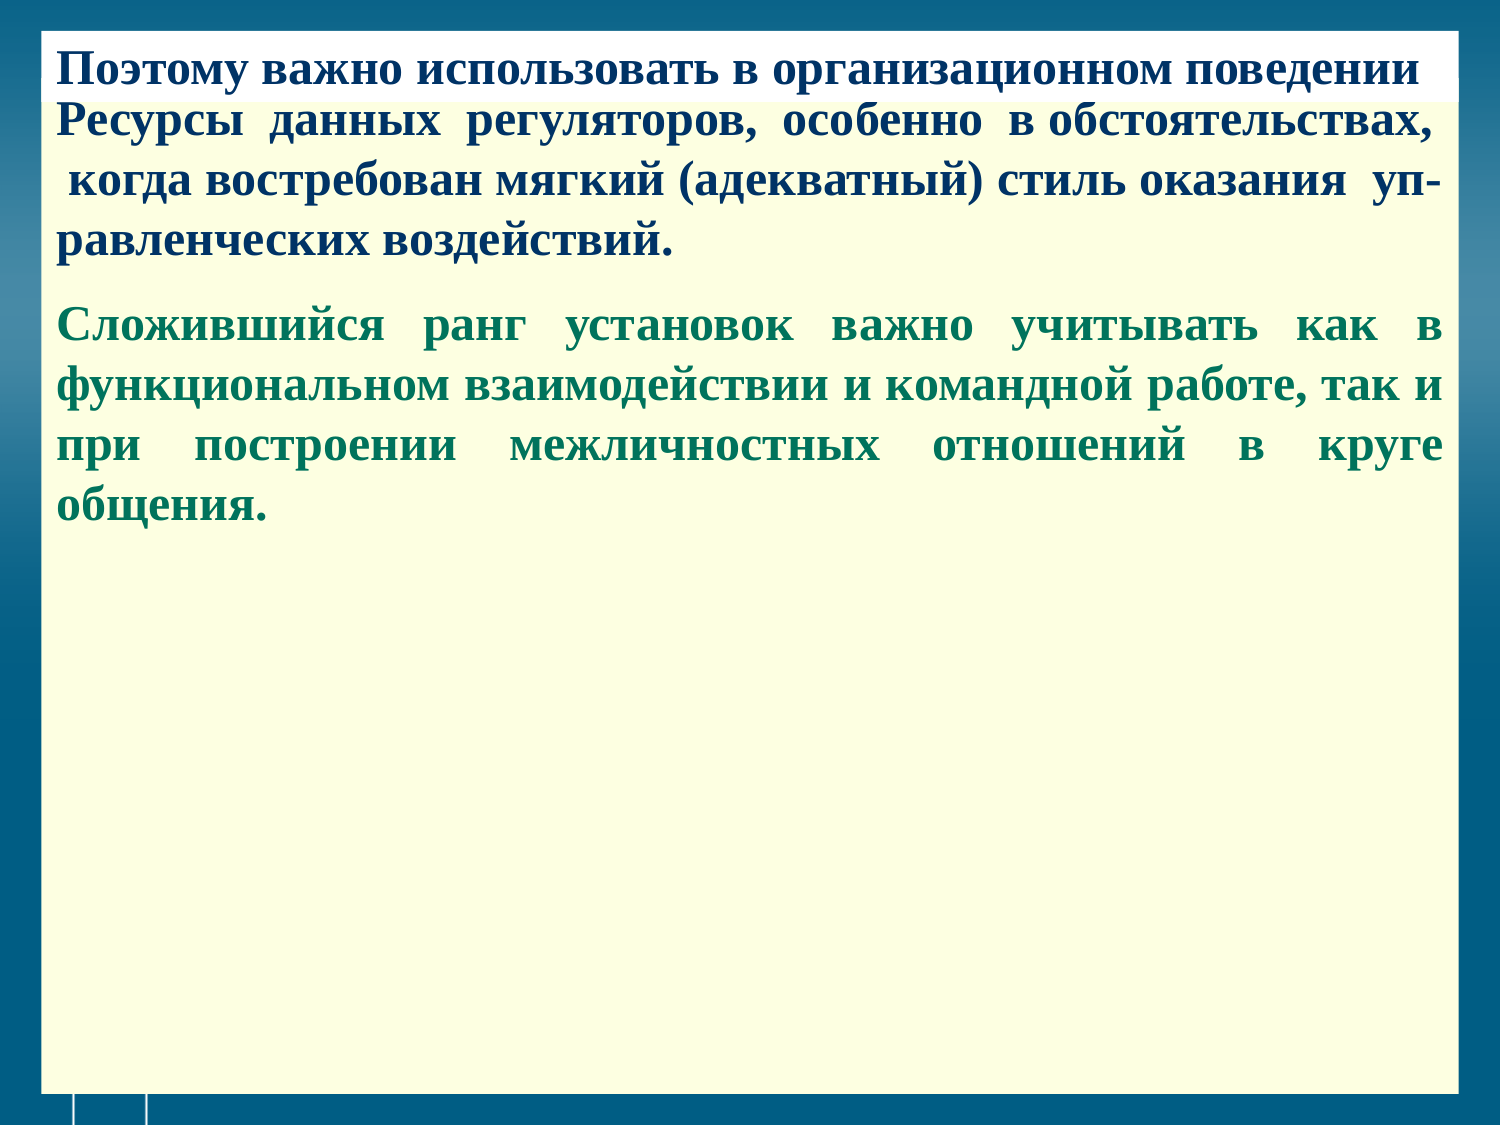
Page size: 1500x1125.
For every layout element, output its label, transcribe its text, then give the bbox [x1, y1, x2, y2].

picture [0, 11, 1500, 578]
title Поэтому важно использовать в организационном поведении [41, 30, 1459, 103]
list Ресурсы данных регуляторов, особенно в обстоятельствах, когда востребован мягкий (адекватный) стиль оказания уп-равленческих воздействий. Сложившийся ранг установок важно учитывать как в функциональном взаимодействии и командной работе, так и при построении межличностных отношений в круге общения. [41, 103, 1459, 1095]
